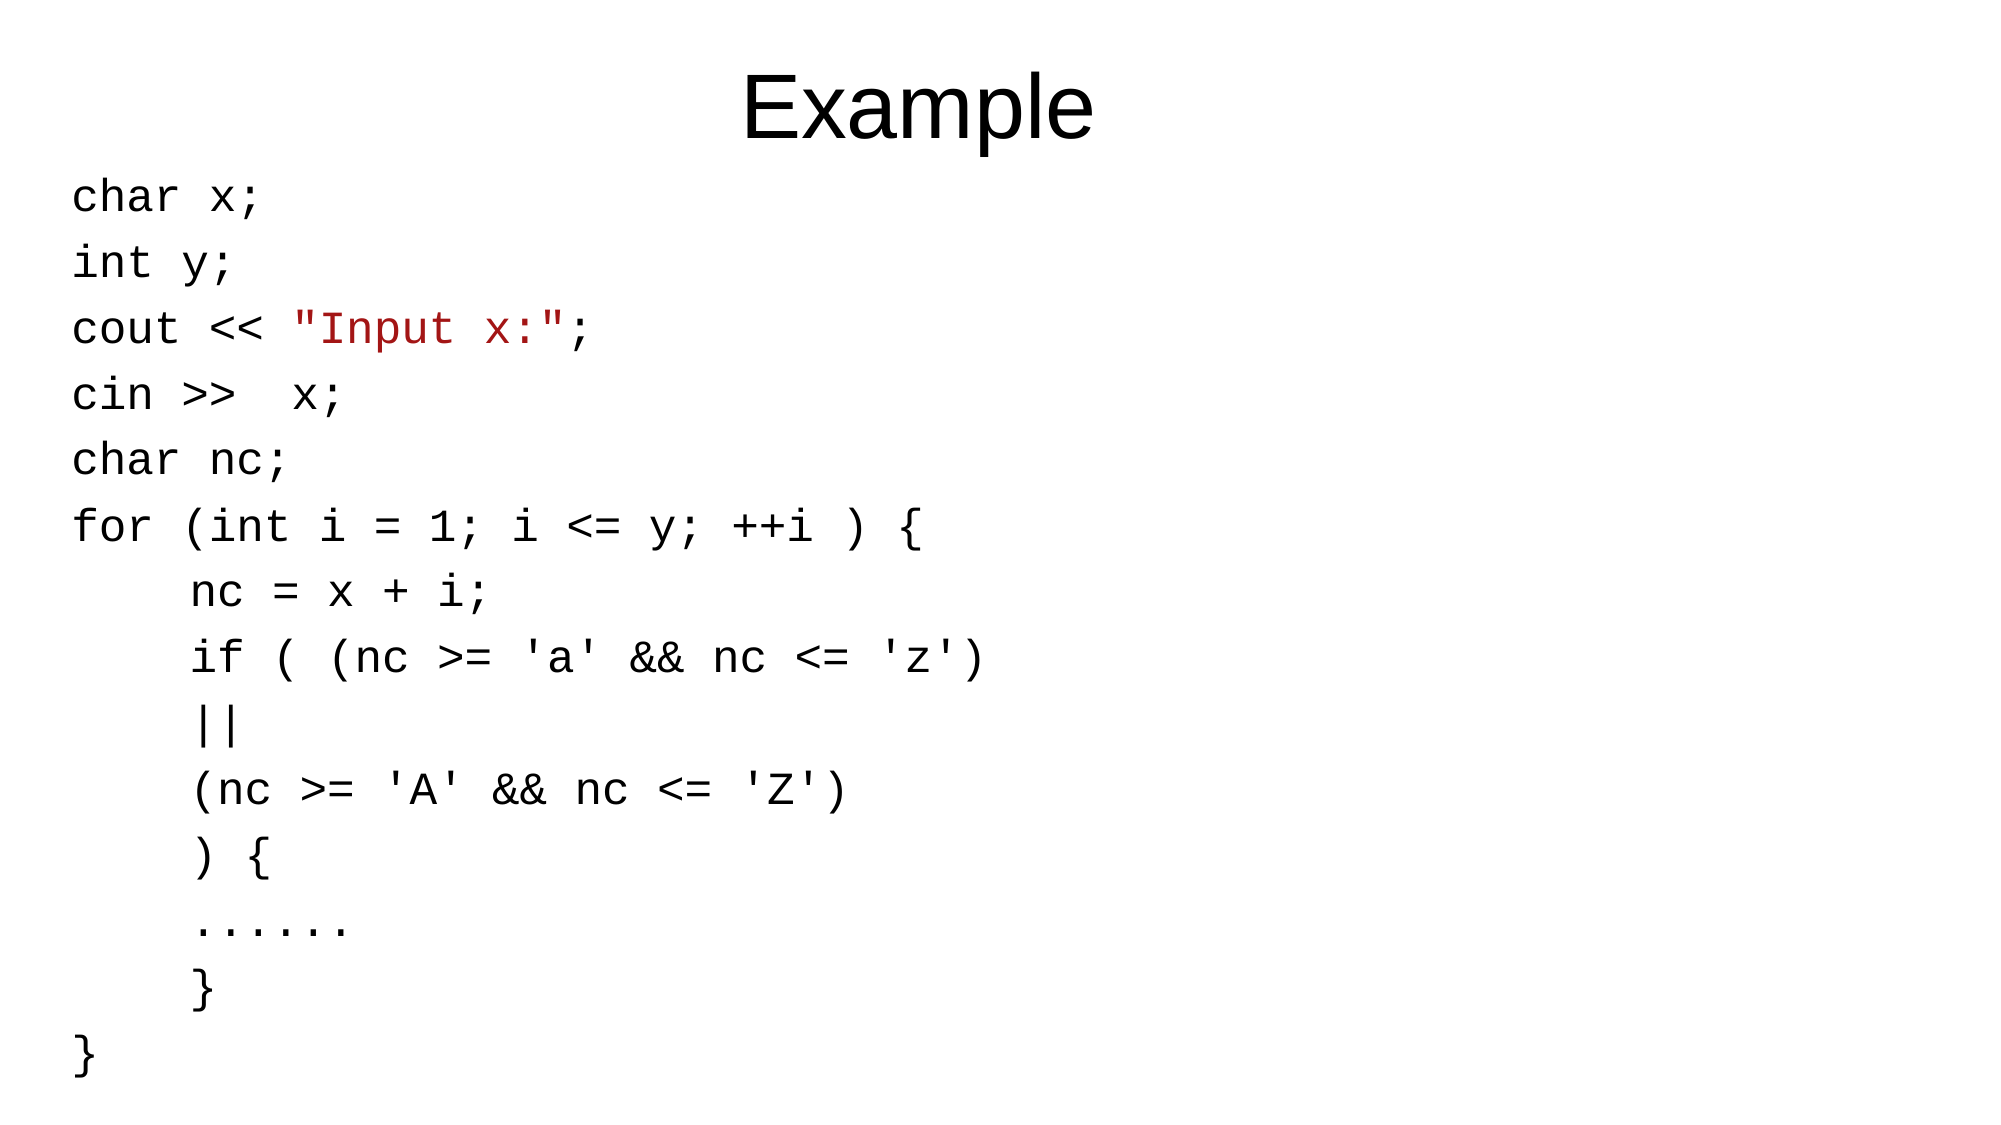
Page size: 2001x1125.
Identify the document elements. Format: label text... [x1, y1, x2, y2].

title Example [56, 0, 1782, 164]
list char x; int y; cout << "Input x:"; cin >> x; char nc; for (int i = 1; i <= y; ++i ) { nc = x + i; if ( (nc >= 'a' && nc <= 'z') || (nc >= 'A' && nc <= 'Z') ) { ...... } } [56, 164, 1948, 1093]
